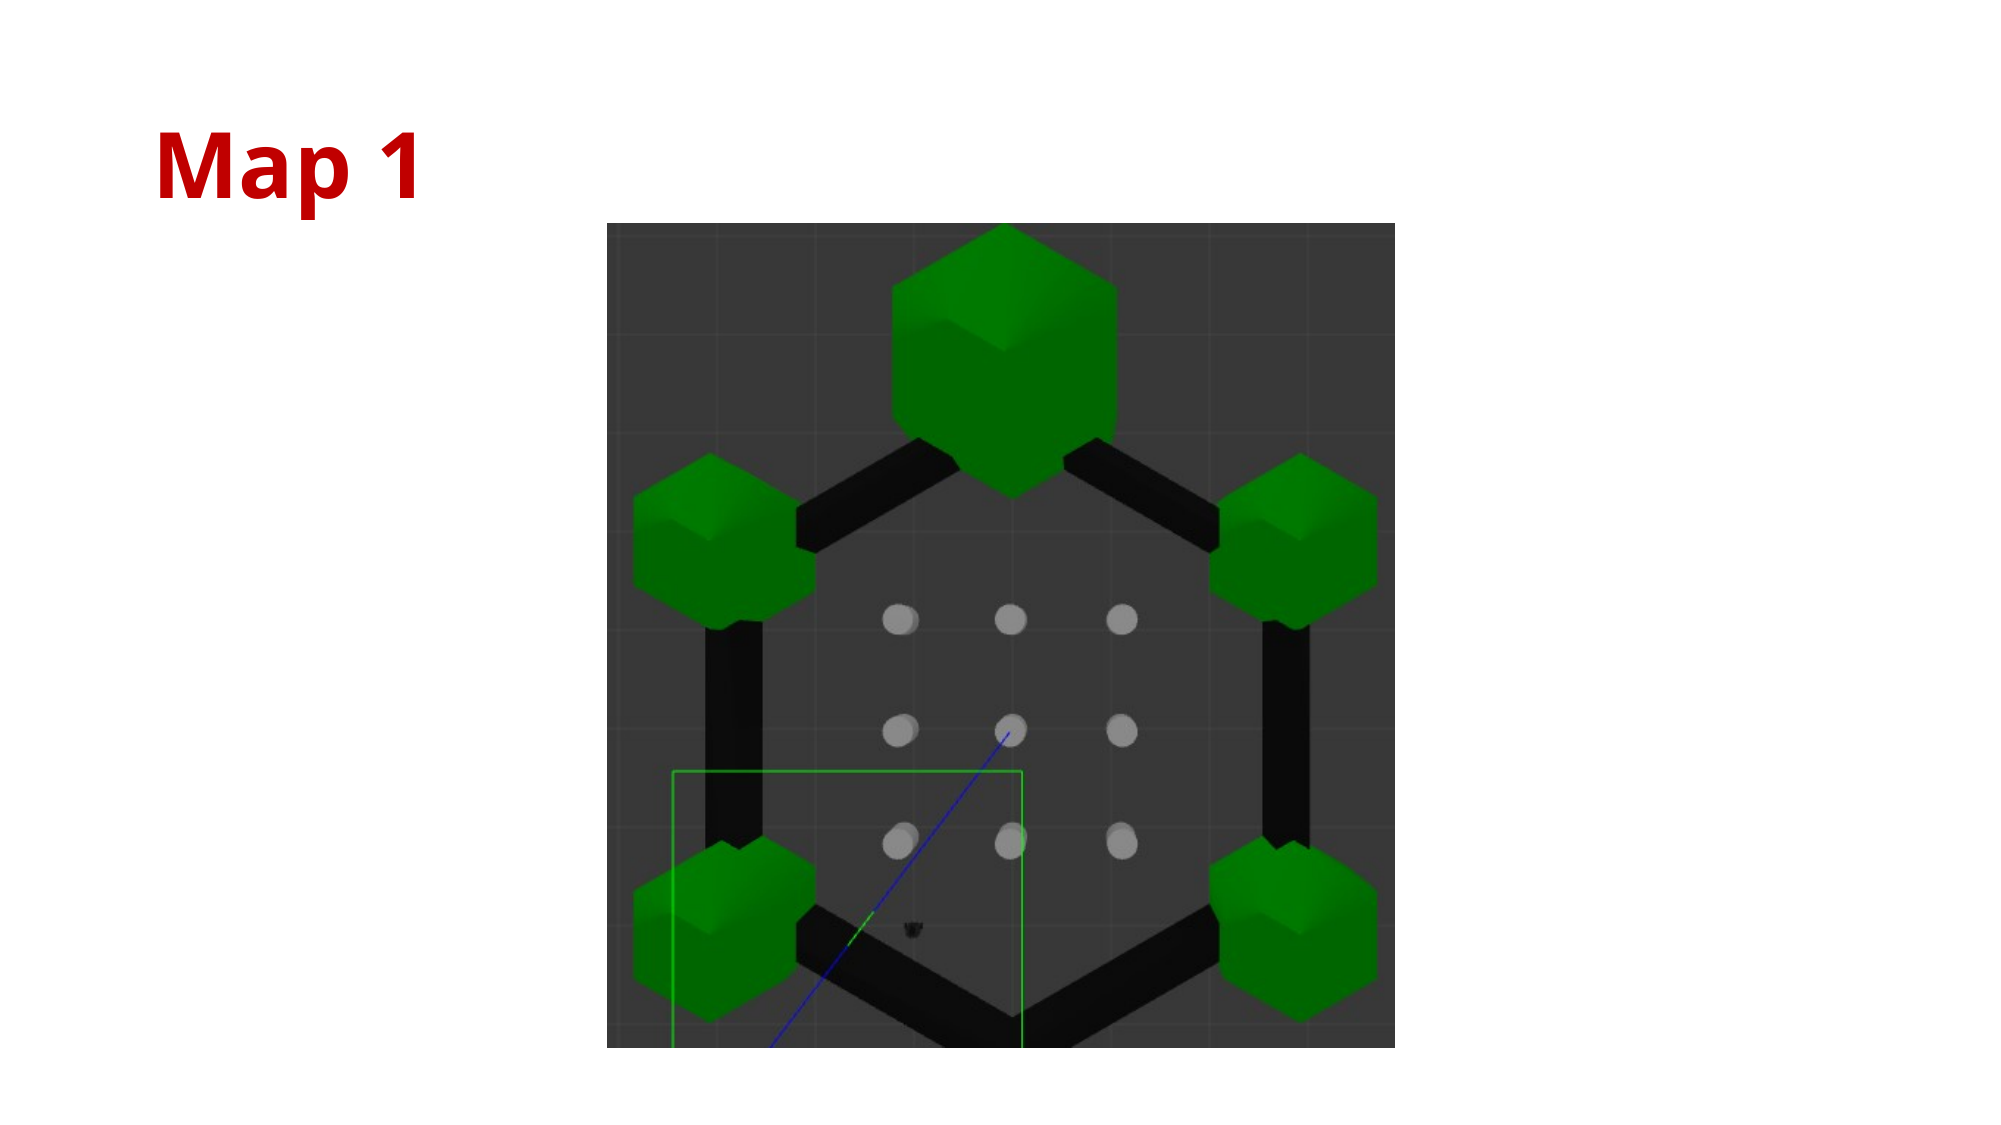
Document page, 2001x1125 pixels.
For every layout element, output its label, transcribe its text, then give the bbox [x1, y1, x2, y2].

title Map 1 [137, 59, 1863, 278]
picture [607, 223, 1395, 1048]
